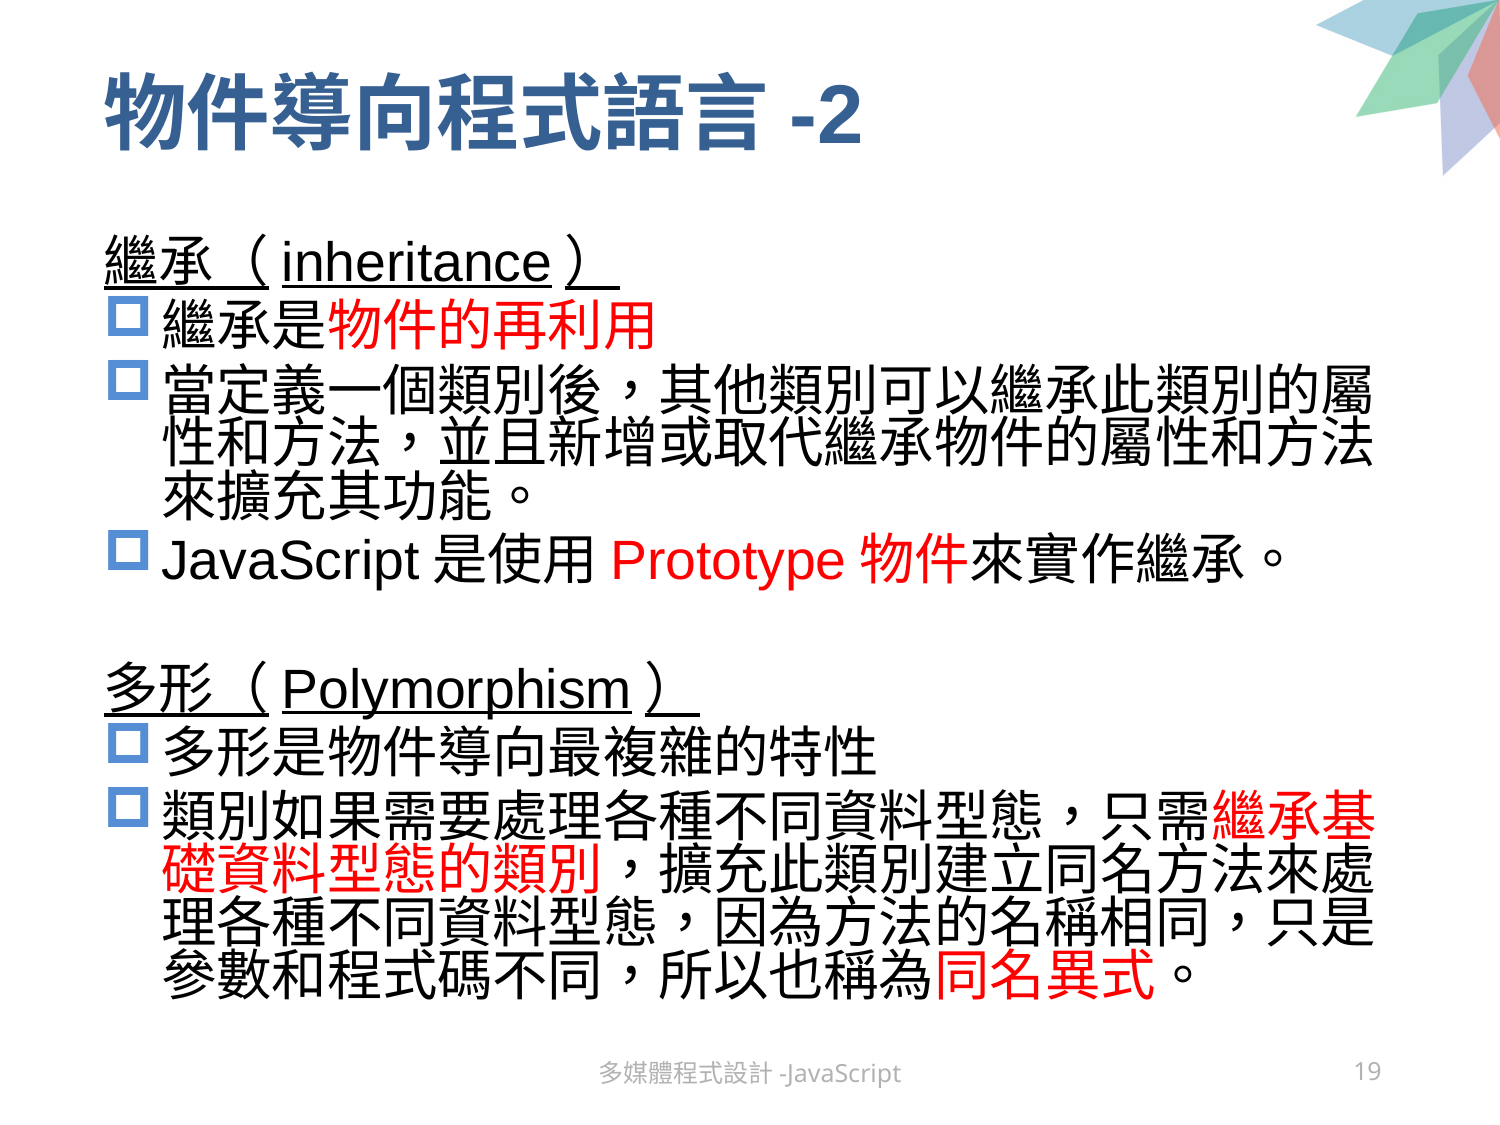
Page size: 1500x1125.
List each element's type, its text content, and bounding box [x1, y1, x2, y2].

picture [0, 0, 1500, 1125]
list 繼承（inheritance） 繼承是物件的再利用 當定義一個類別後，其他類別可以繼承此類別的屬性和方法，並且新增或取代繼承物件的屬性和方法來擴充其功能。 JavaScript是使用Prototype物件來實作繼承。 多形（Polymorphism） 多形是物件導向最複雜的特性 類別如果需要處理各種不同資料型態，只需繼承基礎資料型態的類別，擴充此類別建立同名方法來處理各種不同資料型態，因為方法的名稱相同，只是參數和程式碼不同，所以也稱為同名異式。 [88, 231, 1397, 1024]
title 物件導向程式語言-2 [88, 7, 1397, 213]
footer 多媒體程式設計-JavaScript [496, 1042, 1004, 1103]
slide_number 19 [1059, 1042, 1397, 1103]
